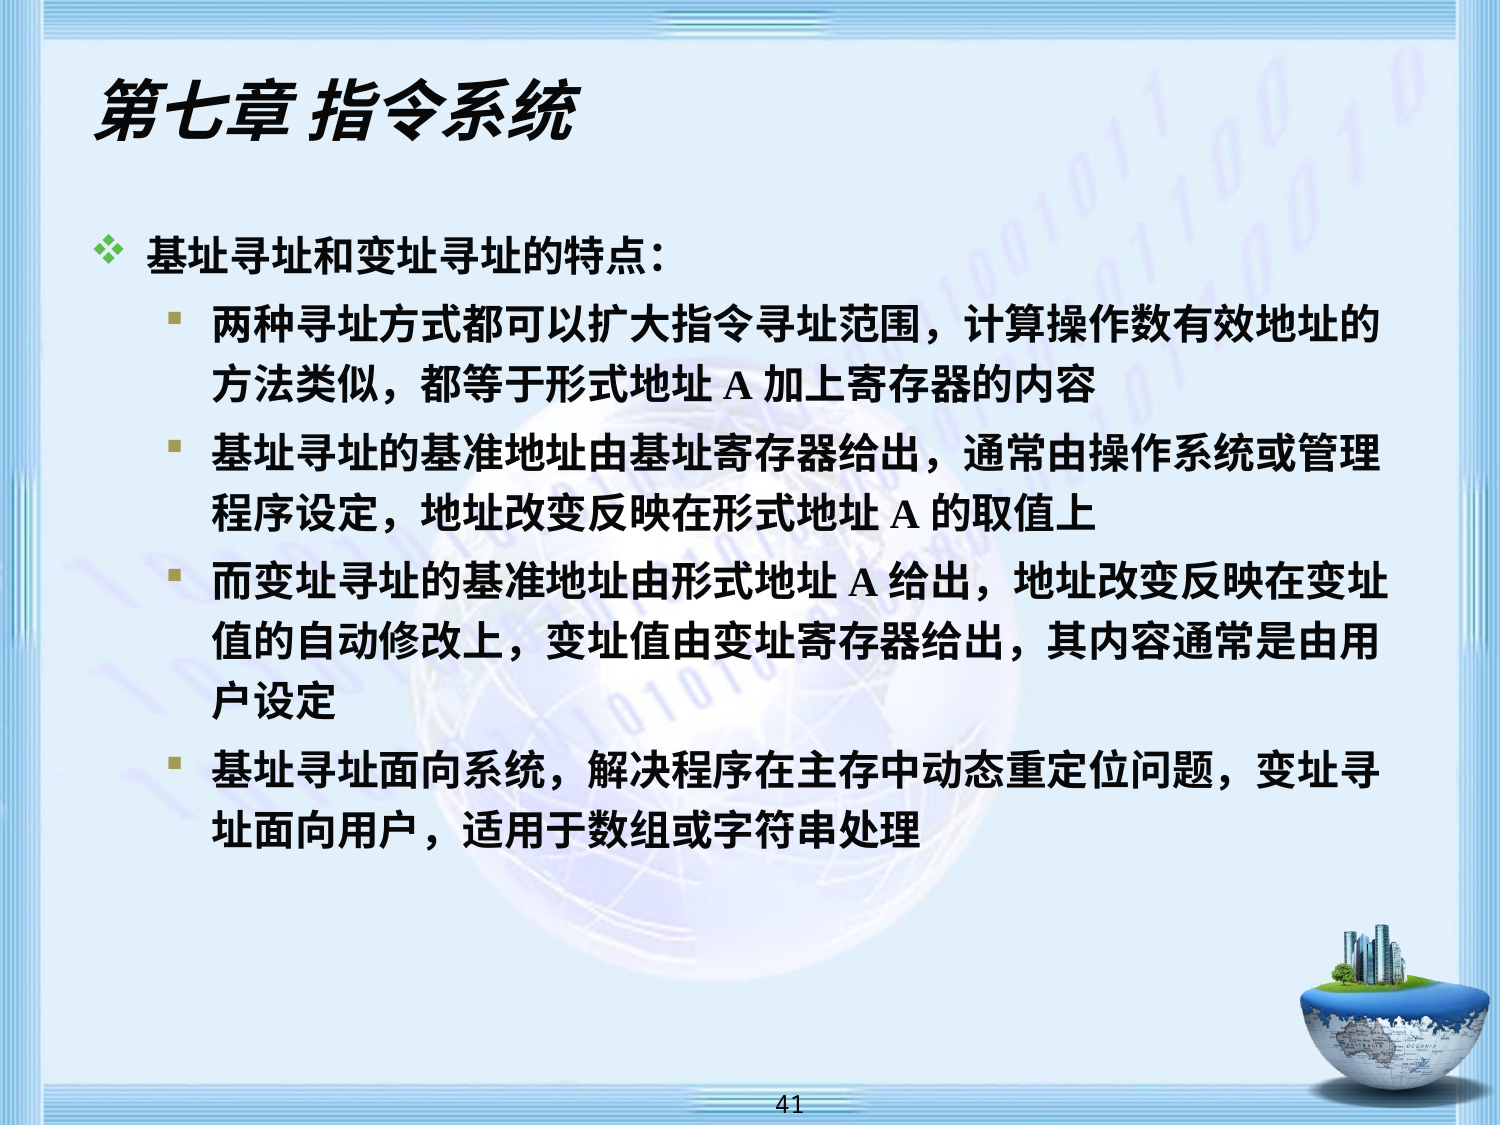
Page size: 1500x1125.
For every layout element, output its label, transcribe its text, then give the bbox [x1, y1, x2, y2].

picture [0, 0, 1500, 1125]
title 第七章 指令系统 [75, 37, 1425, 180]
footer 41 [512, 1072, 988, 1113]
list 基址寻址和变址寻址的特点： 两种寻址方式都可以扩大指令寻址范围，计算操作数有效地址的方法类似，都等于形式地址A加上寄存器的内容 基址寻址的基准地址由基址寄存器给出，通常由操作系统或管理程序设定，地址改变反映在形式地址A的取值上 而变址寻址的基准地址由形式地址A给出，地址改变反映在变址值的自动修改上，变址值由变址寄存器给出，其内容通常是由用户设定 基址寻址面向系统，解决程序在主存中动态重定位问题，变址寻址面向用户，适用于数组或字符串处理 [75, 212, 1425, 1038]
